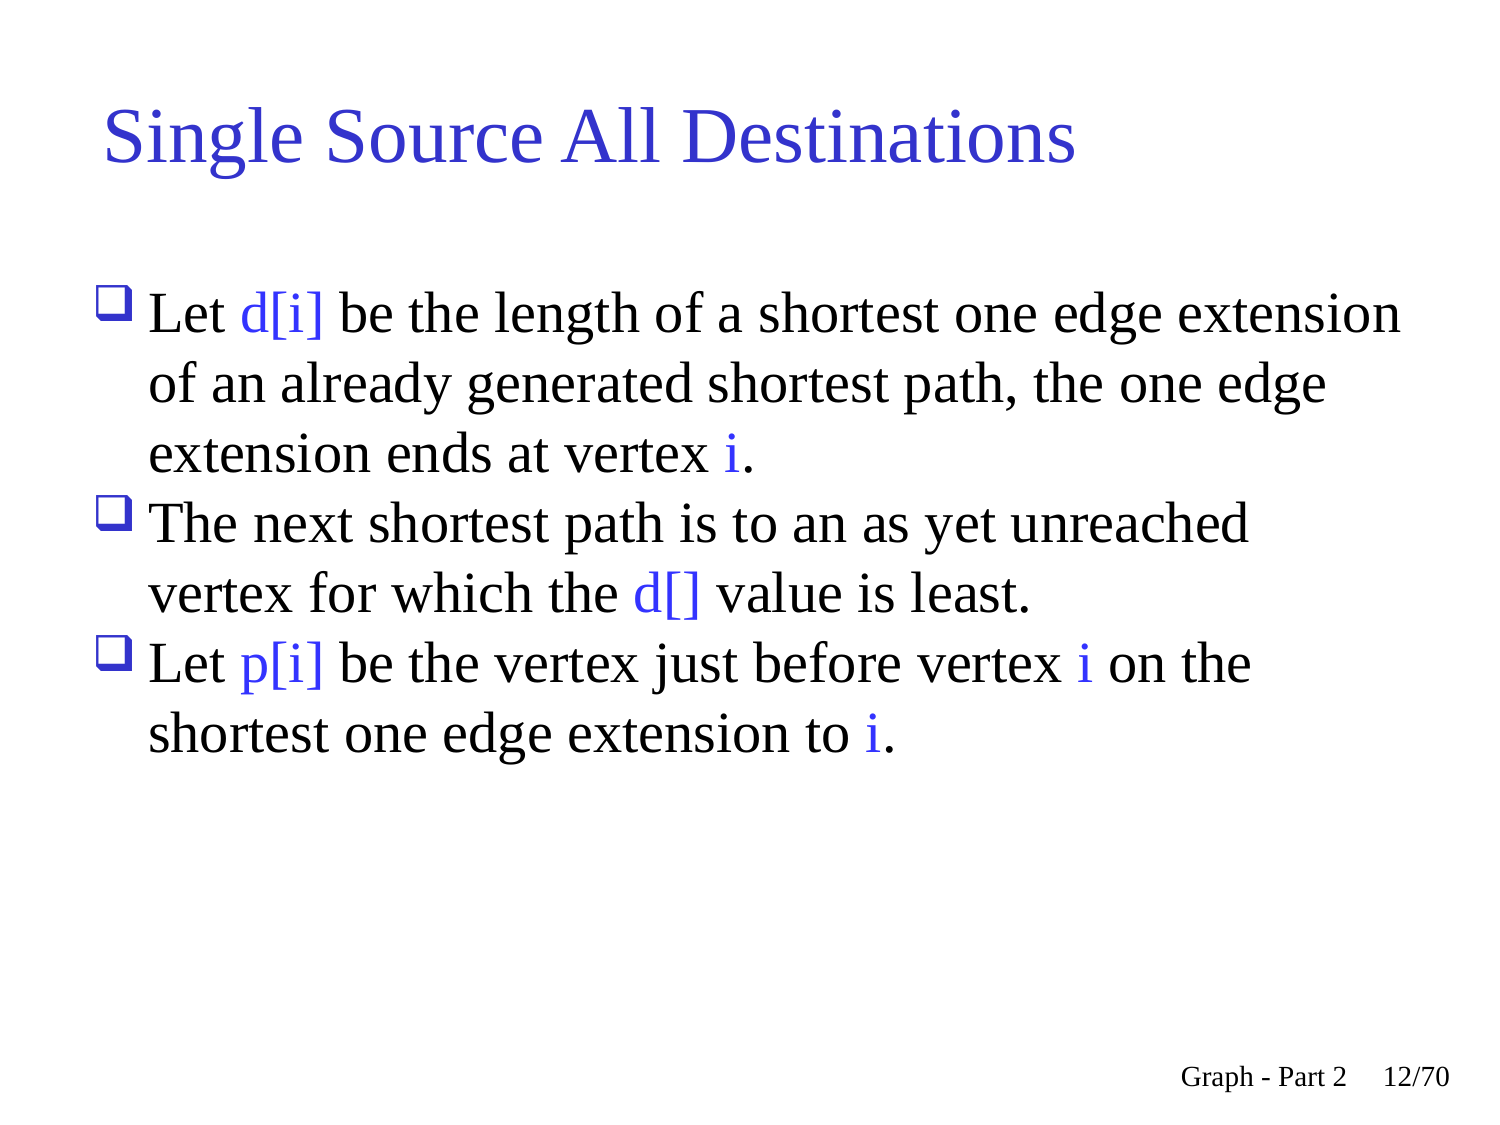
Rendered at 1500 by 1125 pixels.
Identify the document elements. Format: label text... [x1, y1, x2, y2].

text_box Single Source All Destinations [87, 37, 1363, 225]
text_box <숫자>/70 [1363, 1050, 1465, 1125]
text_box Graph - Part 2 [887, 1050, 1363, 1125]
text_box Let d[i] be the length of a shortest one edge extension of an already generated shortest path, the one edge extension ends at vertex i. The next shortest path is to an as yet unreached vertex for which the d[] value is least. Let p[i] be the vertex just before vertex i on the shortest one edge extension to i. [76, 267, 1424, 1012]
